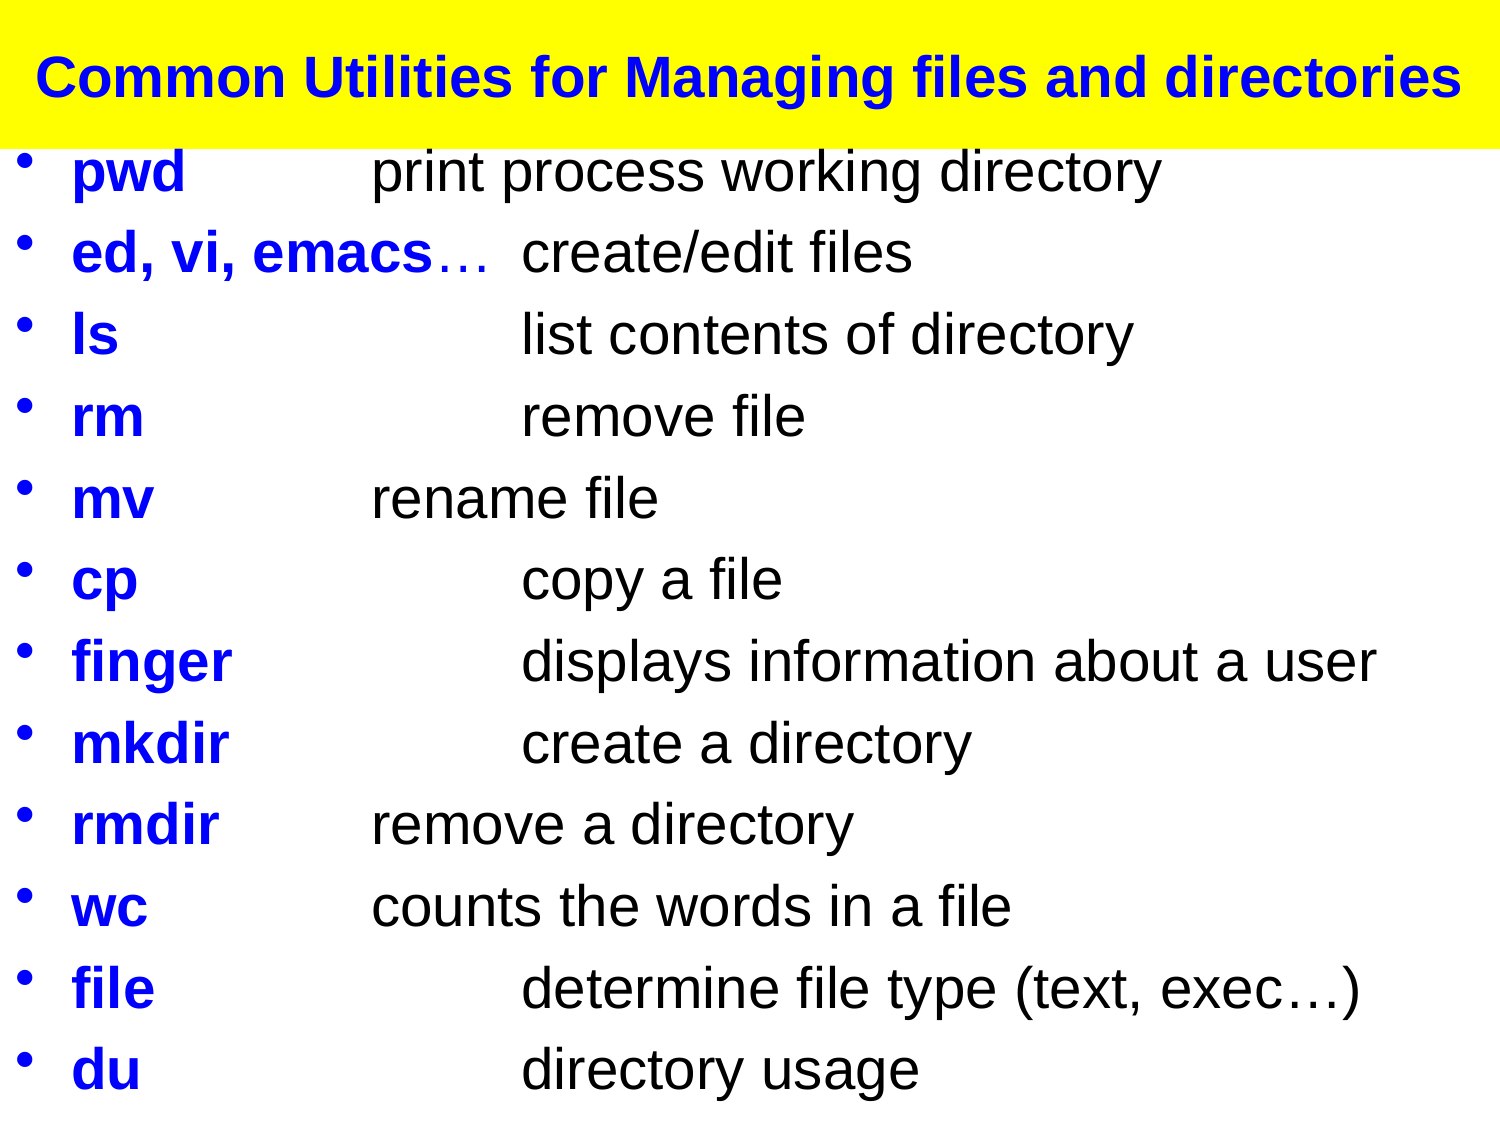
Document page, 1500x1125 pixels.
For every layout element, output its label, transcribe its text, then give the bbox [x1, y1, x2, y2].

list pwd print process working directory ed, vi, emacs… create/edit files ls list contents of directory rm remove file mv rename file cp copy a file finger displays information about a user mkdir create a directory rmdir remove a directory wc counts the words in a file file determine file type (text, exec…) du directory usage [0, 125, 1500, 1125]
title Common Utilities for Managing files and directories [0, 0, 1500, 125]
